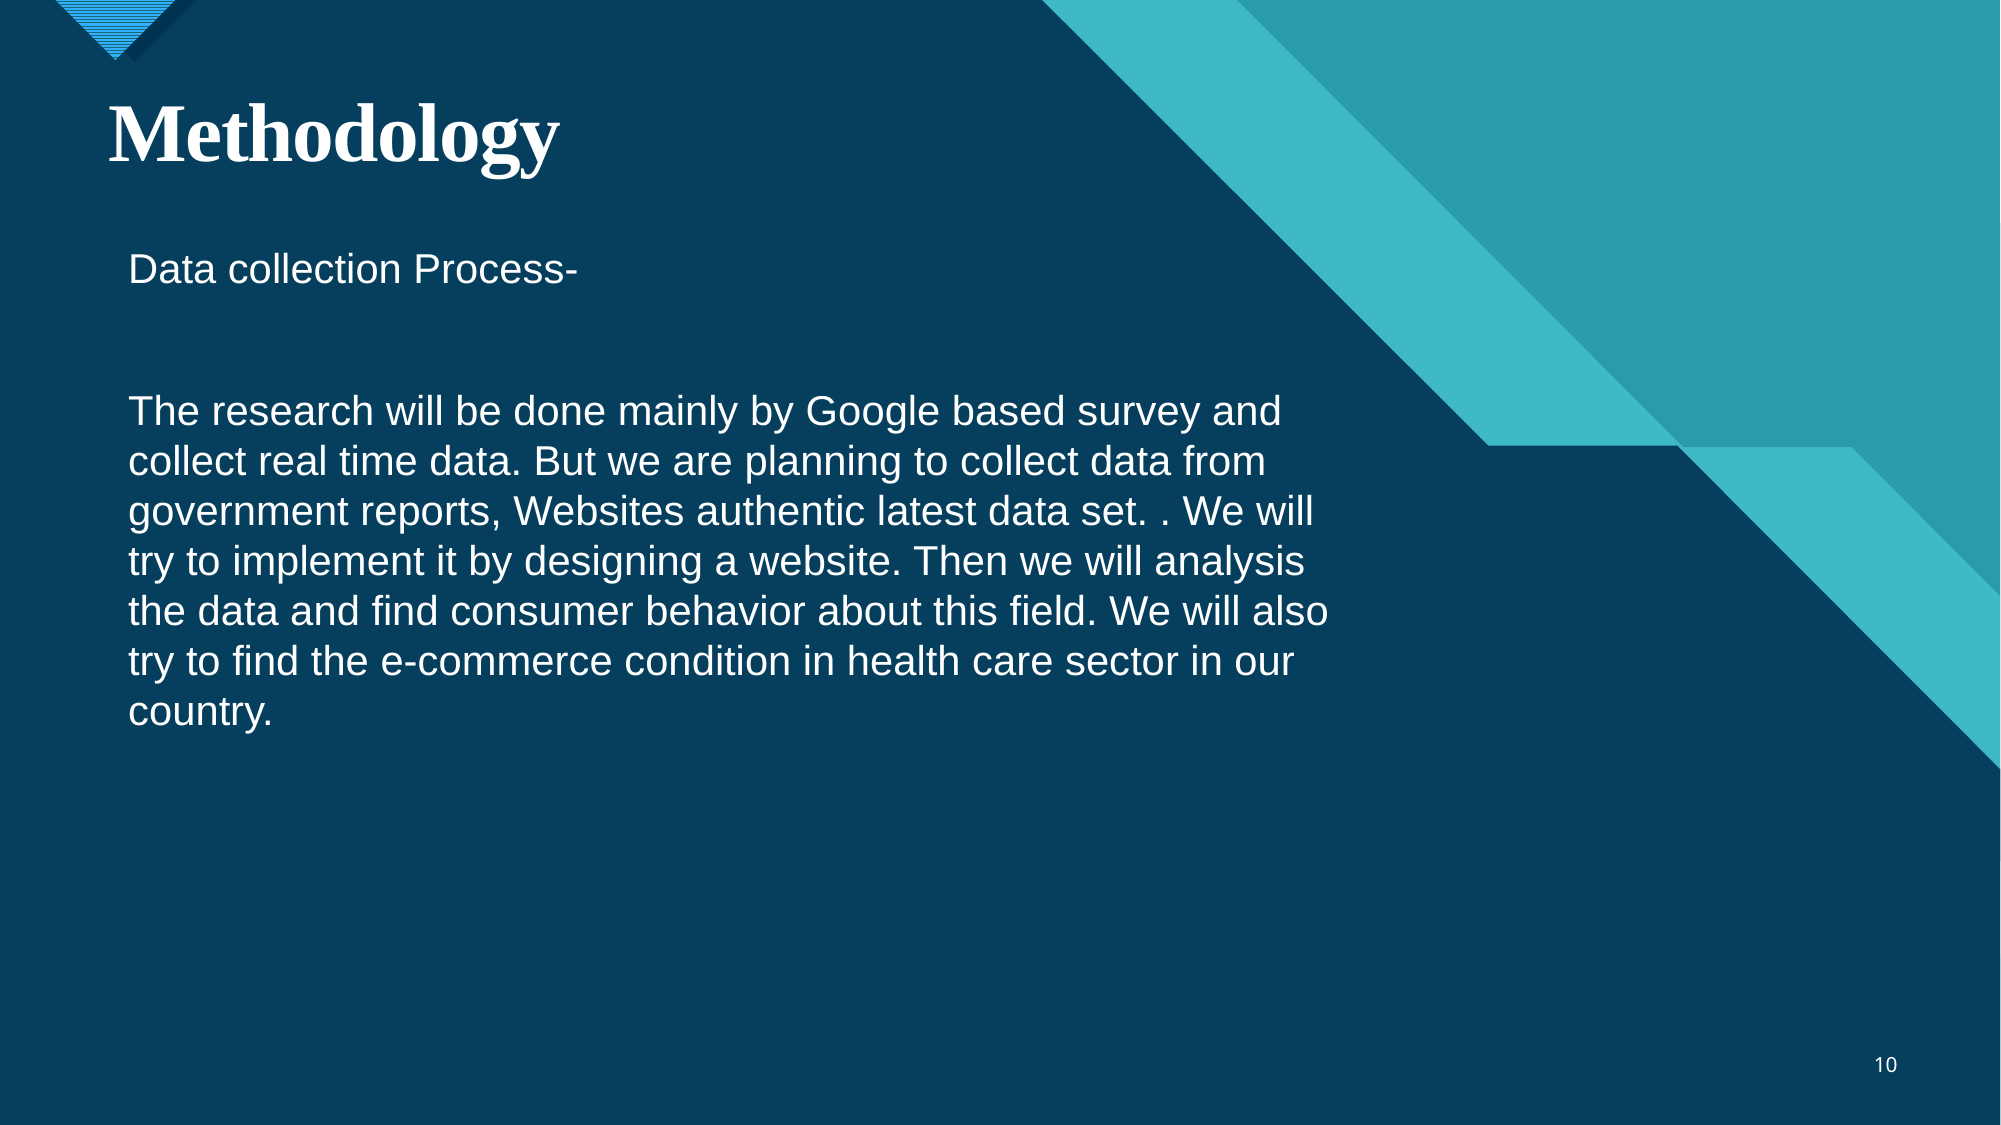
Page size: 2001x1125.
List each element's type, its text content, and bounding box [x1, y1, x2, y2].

list Data collection Process- The research will be done mainly by Google based survey and collect real time data. But we are planning to collect data from government reports, Websites authentic latest data set. . We will try to implement it by designing a website. Then we will analysis the data and find consumer behavior about this field. We will also try to find the e-commerce condition in health care sector in our country. [113, 234, 1367, 1062]
title Methodology [72, 82, 1913, 188]
slide_number 10 [1845, 1035, 1913, 1096]
